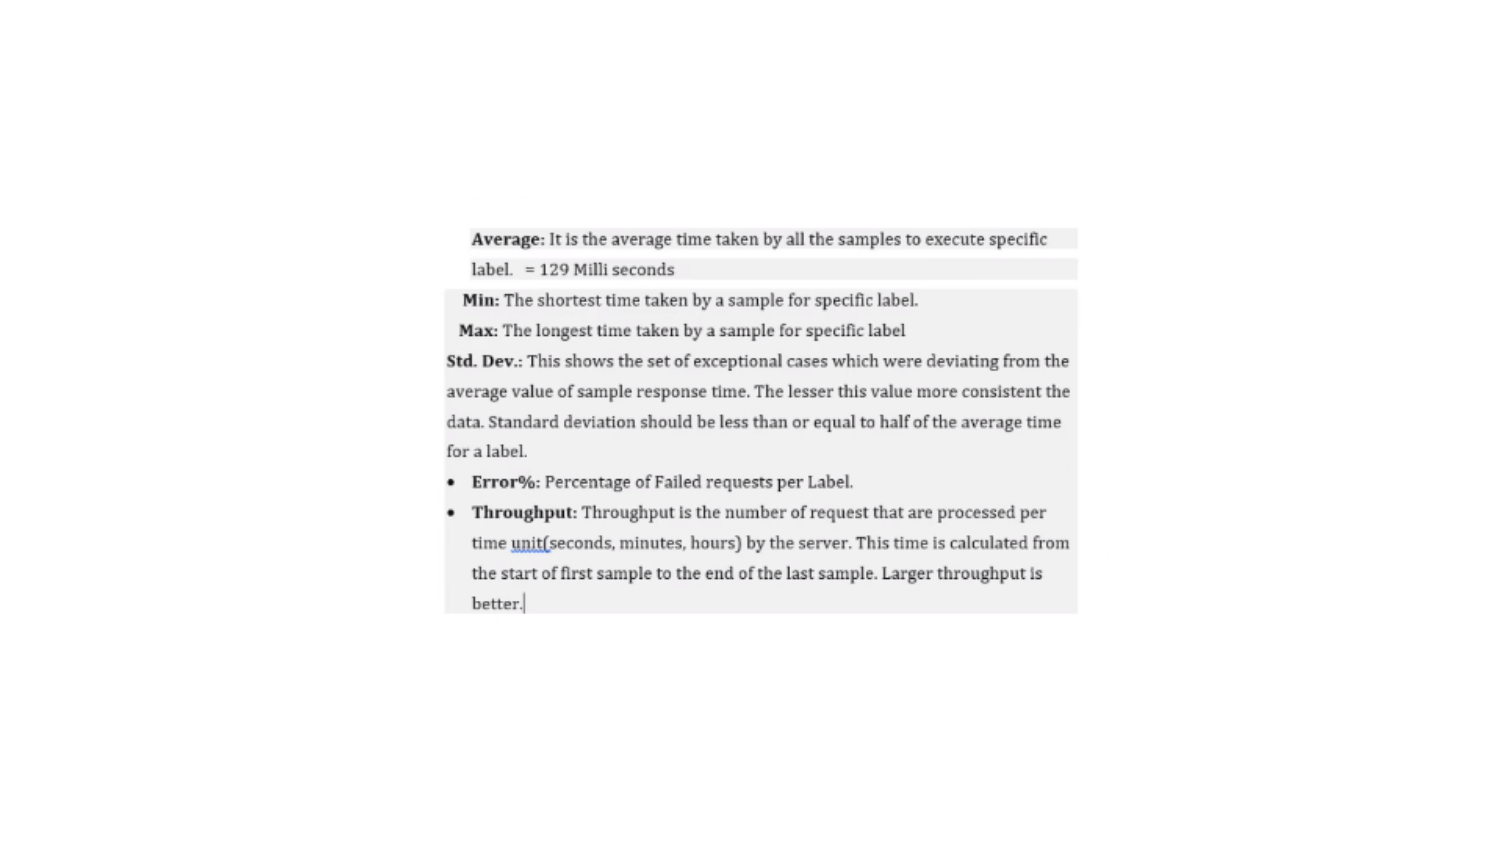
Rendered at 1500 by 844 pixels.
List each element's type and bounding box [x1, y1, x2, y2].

picture [383, 197, 1117, 647]
